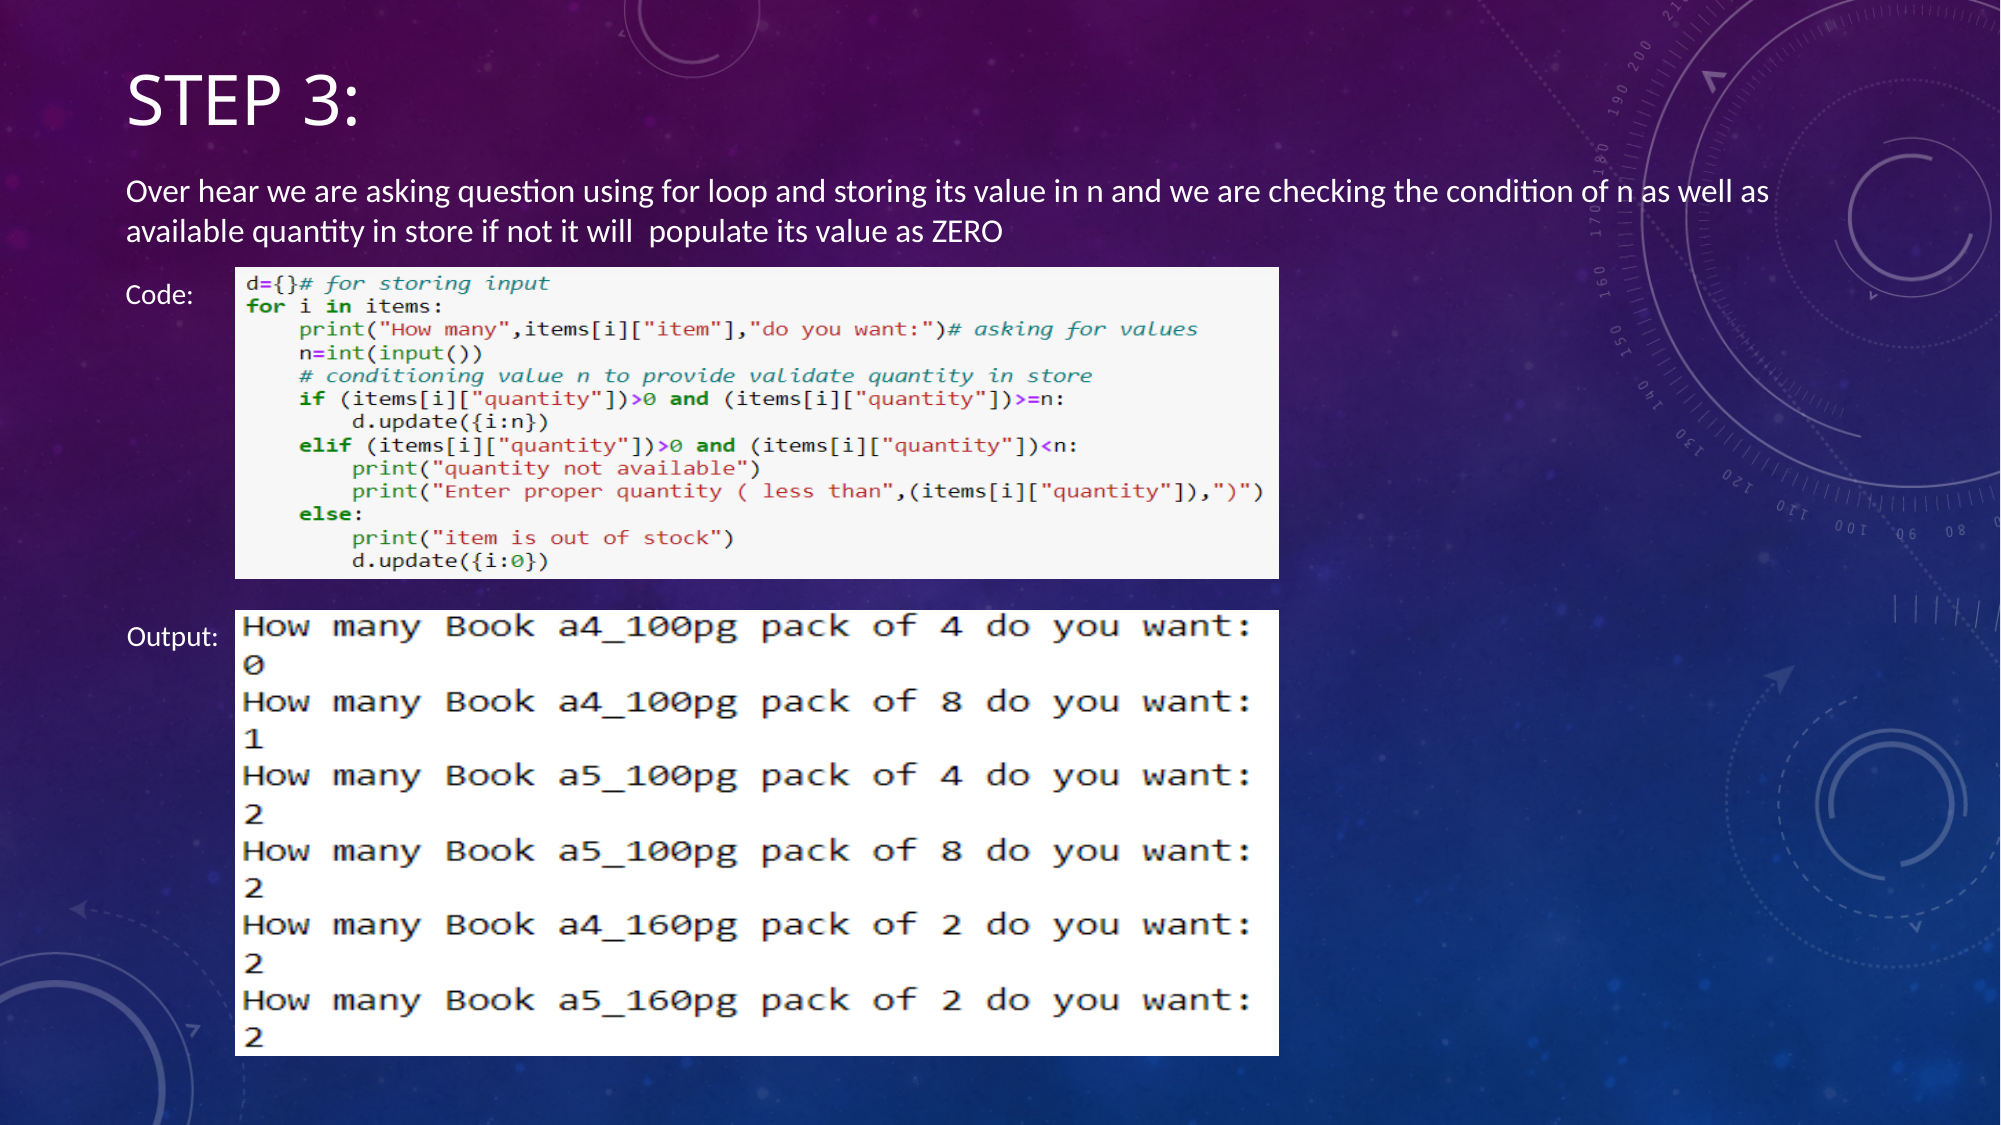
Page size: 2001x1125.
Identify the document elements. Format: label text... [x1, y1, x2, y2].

text_box Output: [112, 610, 234, 660]
text_box Over hear we are asking question using for loop and storing its value in n and we are checking the condition of n as well as available quantity in store if not it will populate its value as ZERO [111, 161, 1844, 257]
picture [0, 0, 2001, 1125]
text_box Code: [110, 267, 234, 318]
title Step 3: [111, 48, 1773, 148]
